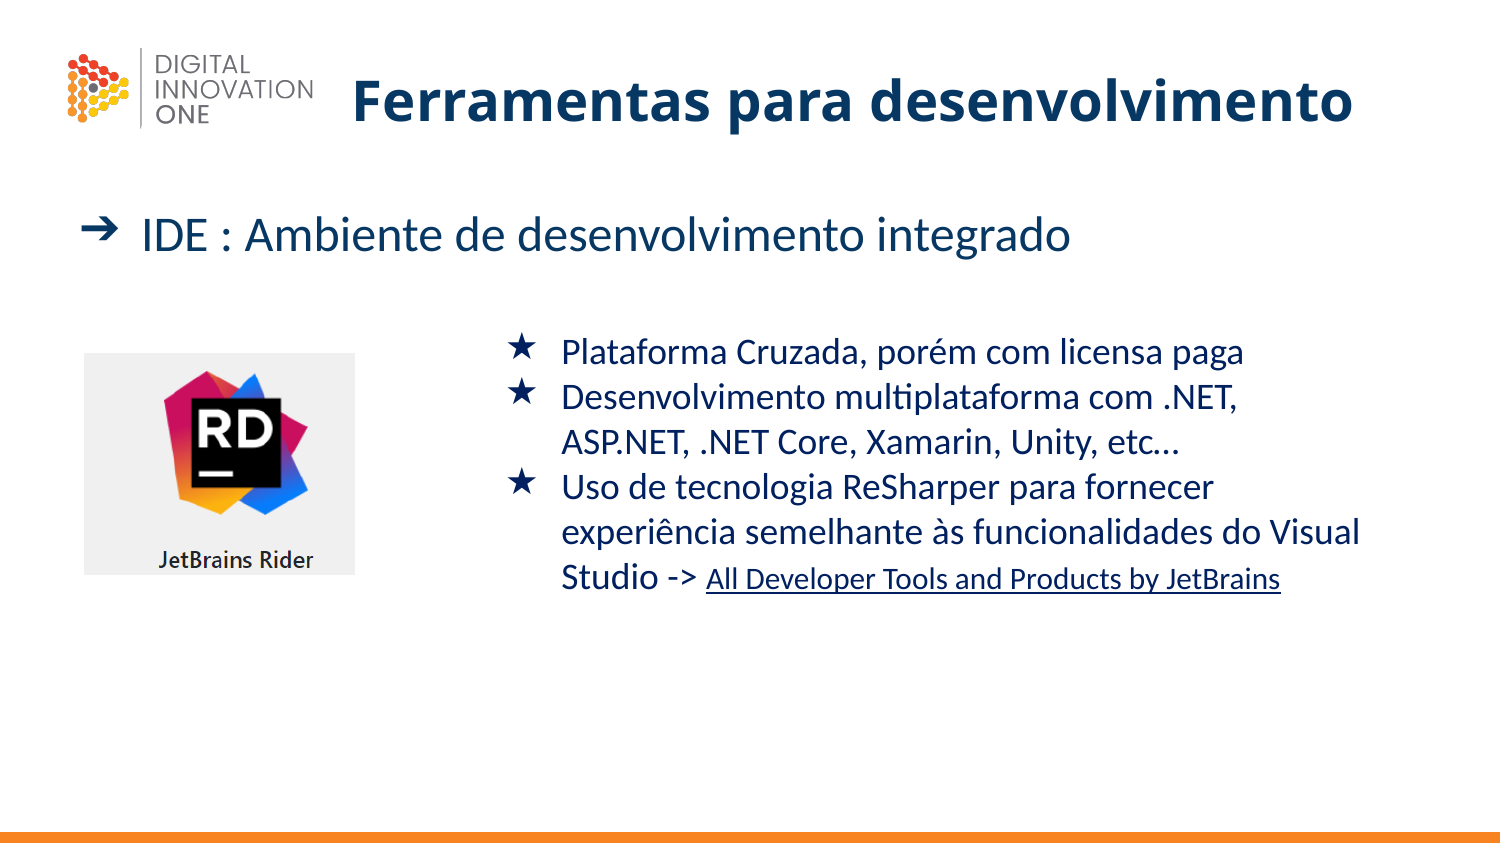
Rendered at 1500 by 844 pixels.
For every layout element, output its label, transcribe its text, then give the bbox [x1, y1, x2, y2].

picture [83, 353, 355, 575]
subtitle IDE : Ambiente de desenvolvimento integrado [51, 186, 1388, 775]
text_box [0, 832, 1500, 843]
subtitle Ferramentas para desenvolvimento [51, 50, 1449, 148]
text_box Plataforma Cruzada, porém com licensa paga Desenvolvimento multiplataforma com .NET, ASP.NET, .NET Core, Xamarin, Unity, etc… Uso de tecnologia ReSharper para fornecer experiência semelhante às funcionalidades do Visual Studio -> All Developer Tools and Products by JetBrains [471, 312, 1388, 658]
picture [50, 39, 331, 138]
